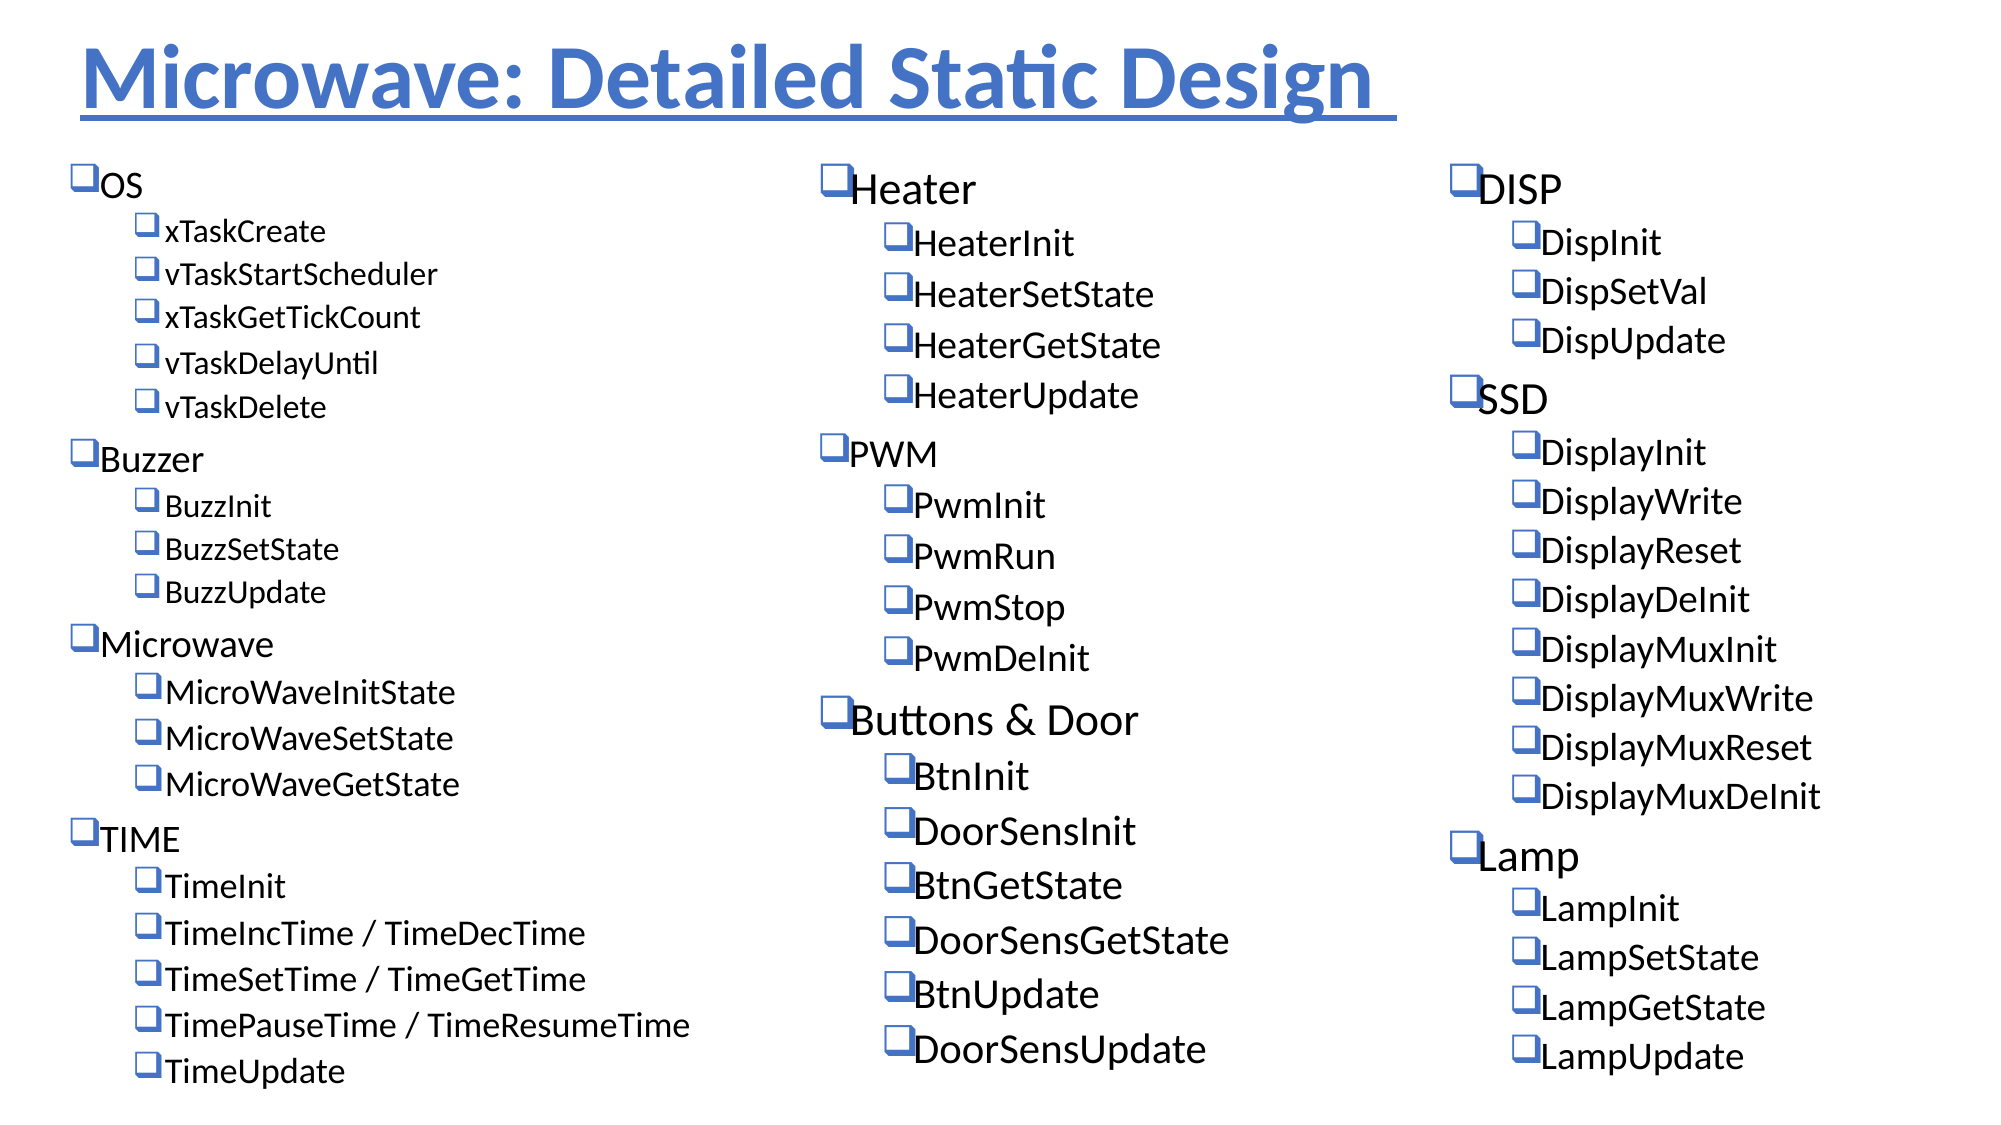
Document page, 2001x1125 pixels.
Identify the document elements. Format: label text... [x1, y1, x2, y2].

title Microwave: Detailed Static Design [65, 18, 1790, 140]
list DISP DispInit DispSetVal DispUpdate SSD DisplayInit DisplayWrite DisplayReset DisplayDeInit DisplayMuxInit DisplayMuxWrite DisplayMuxReset DisplayMuxDeInit Lamp LampInit LampSetState LampGetState LampUpdate [1431, 157, 1957, 1093]
list OS xTaskCreate vTaskStartScheduler xTaskGetTickCount vTaskDelayUntil vTaskDelete Buzzer BuzzInit BuzzSetState BuzzUpdate Microwave MicroWaveInitState MicroWaveSetState MicroWaveGetState TIME TimeInit TimeIncTime / TimeDecTime TimeSetTime / TimeGetTime TimePauseTime / TimeResumeTime TimeUpdate [52, 157, 818, 1112]
text_box Heater HeaterInit HeaterSetState HeaterGetState HeaterUpdate PWM PwmInit PwmRun PwmStop PwmDeInit Buttons & Door BtnInit DoorSensInit BtnGetState DoorSensGetState BtnUpdate DoorSensUpdate [802, 157, 1444, 1083]
